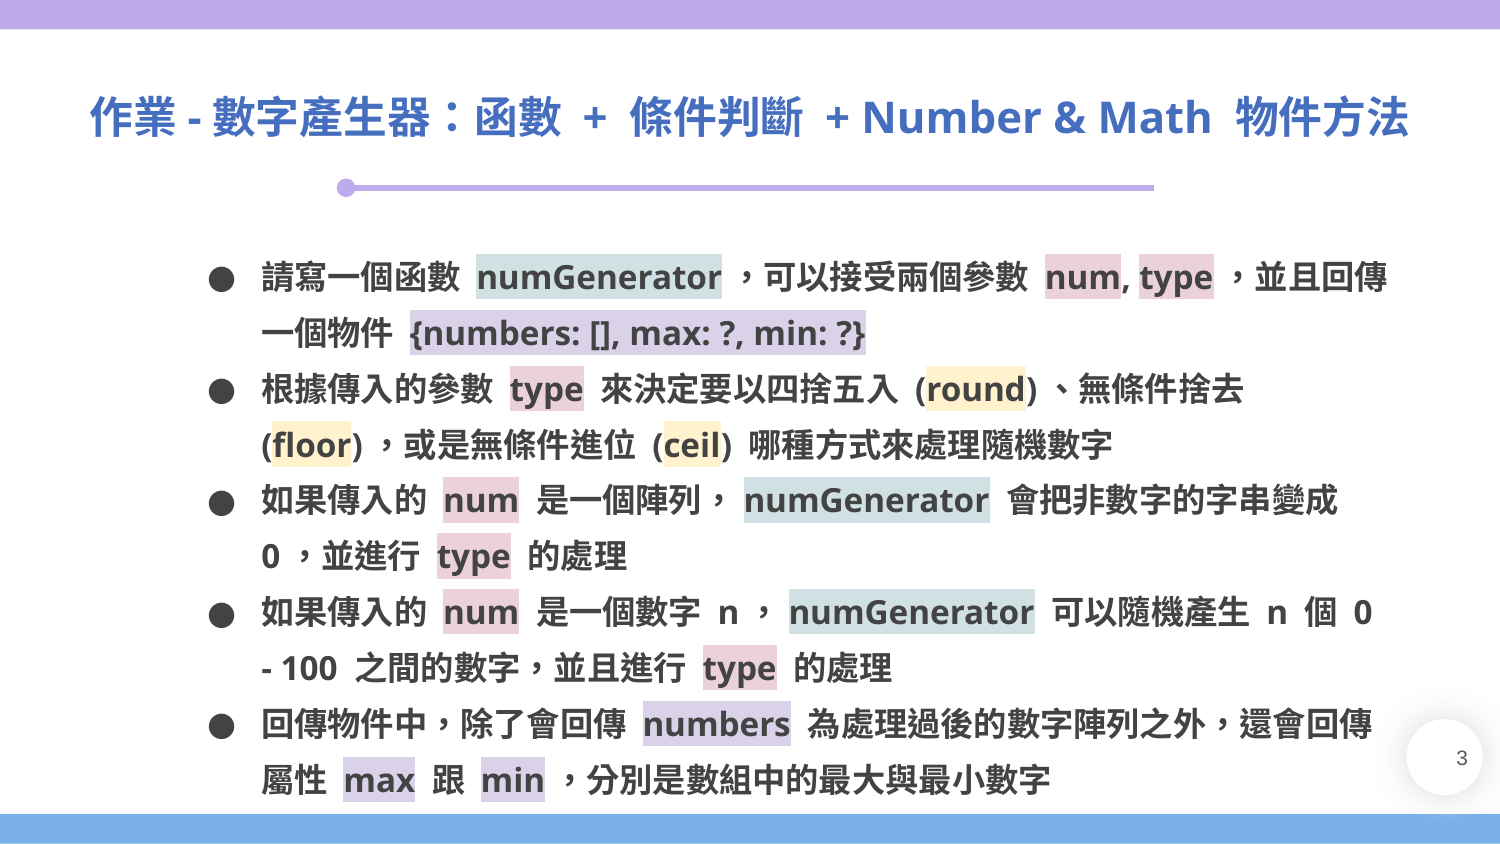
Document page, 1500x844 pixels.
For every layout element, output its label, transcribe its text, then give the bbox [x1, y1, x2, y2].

text_box [0, 814, 1500, 844]
text_box 請寫一個函數 numGenerator，可以接受兩個參數 num, type，並且回傳一個物件 {numbers: [], max: ?, min: ?} 根據傳入的參數 type 來決定要以四捨五入 (round)、無條件捨去 (floor)，或是無條件進位 (ceil) 哪種方式來處理隨機數字 如果傳入的 num 是一個陣列，numGenerator 會把非數字的字串變成 0，並進行 type 的處理 如果傳入的 num 是一個數字 n，numGenerator 可以隨機產生 n 個 0 - 100 之間的數字，並且進行 type 的處理 回傳物件中，除了會回傳 numbers 為處理過後的數字陣列之外，還會回傳屬性 max 跟 min，分別是數組中的最大與最小數字 [171, 225, 1407, 814]
text_box [0, 0, 1500, 30]
text_box 作業-數字產生器：函數 + 條件判斷 + Number & Math 物件方法 [41, 66, 1459, 157]
slide_number ‹#› [1406, 719, 1483, 796]
